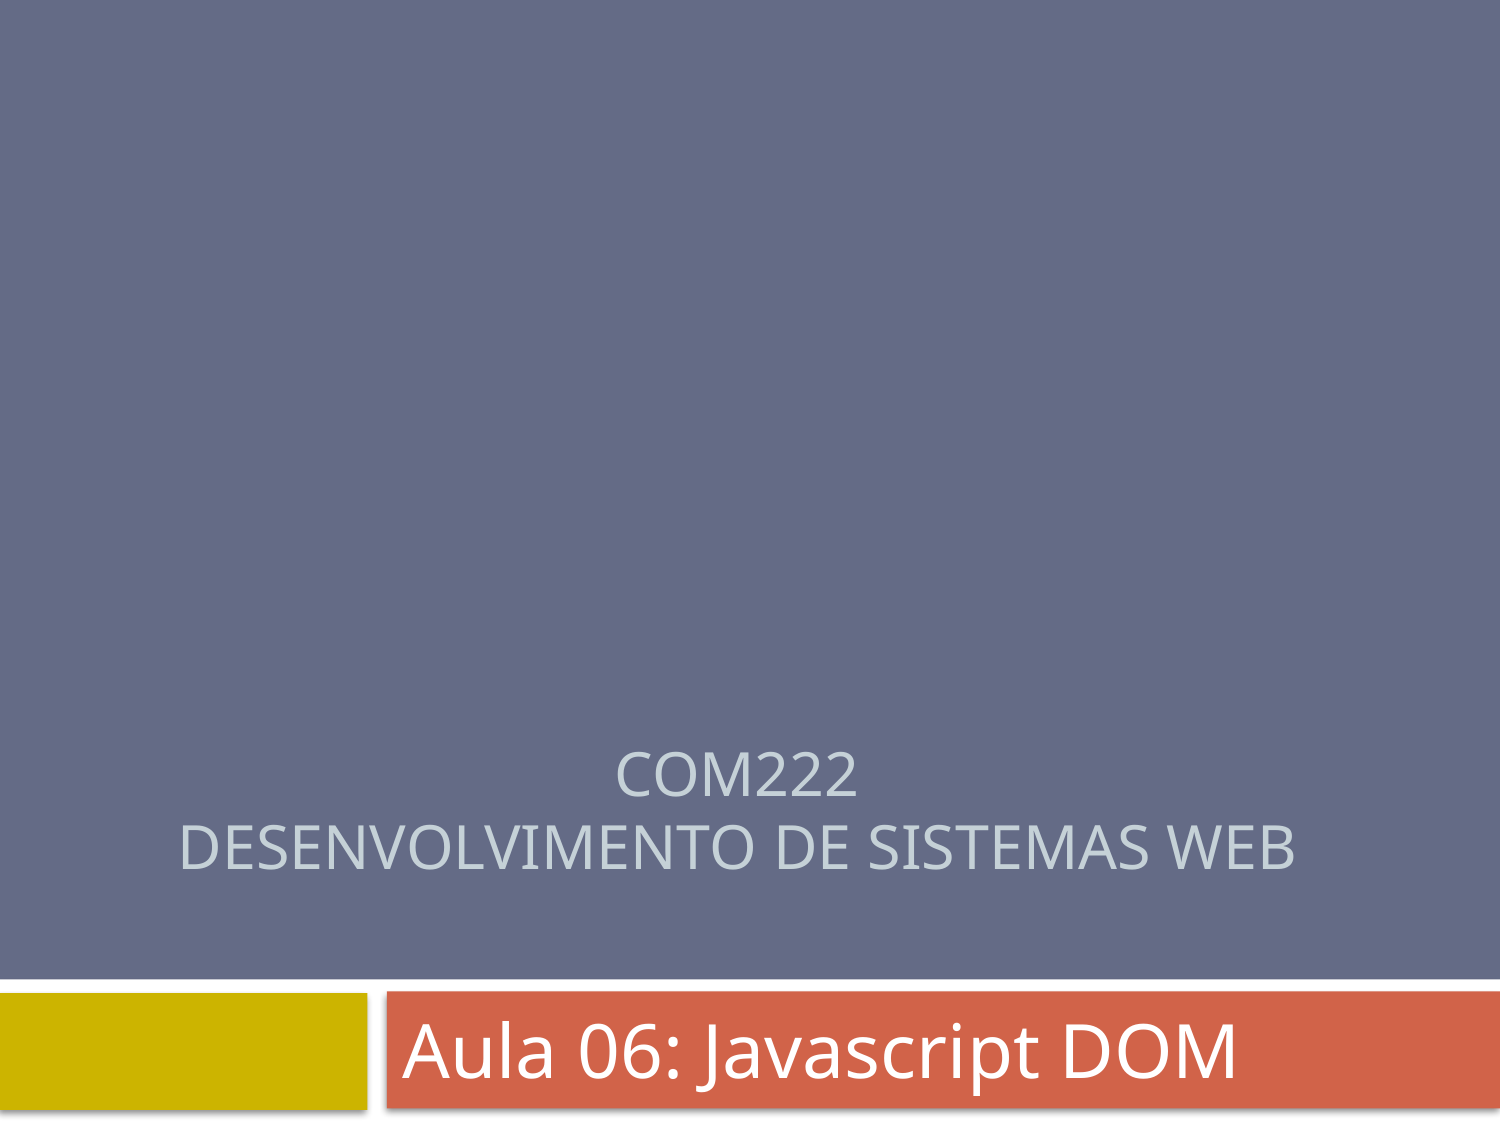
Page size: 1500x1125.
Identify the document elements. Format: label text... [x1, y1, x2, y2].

subtitle Aula 06: Javascript DOM [387, 992, 1488, 1105]
title COM222 desenvolvimento de sistemas web [150, 662, 1325, 963]
